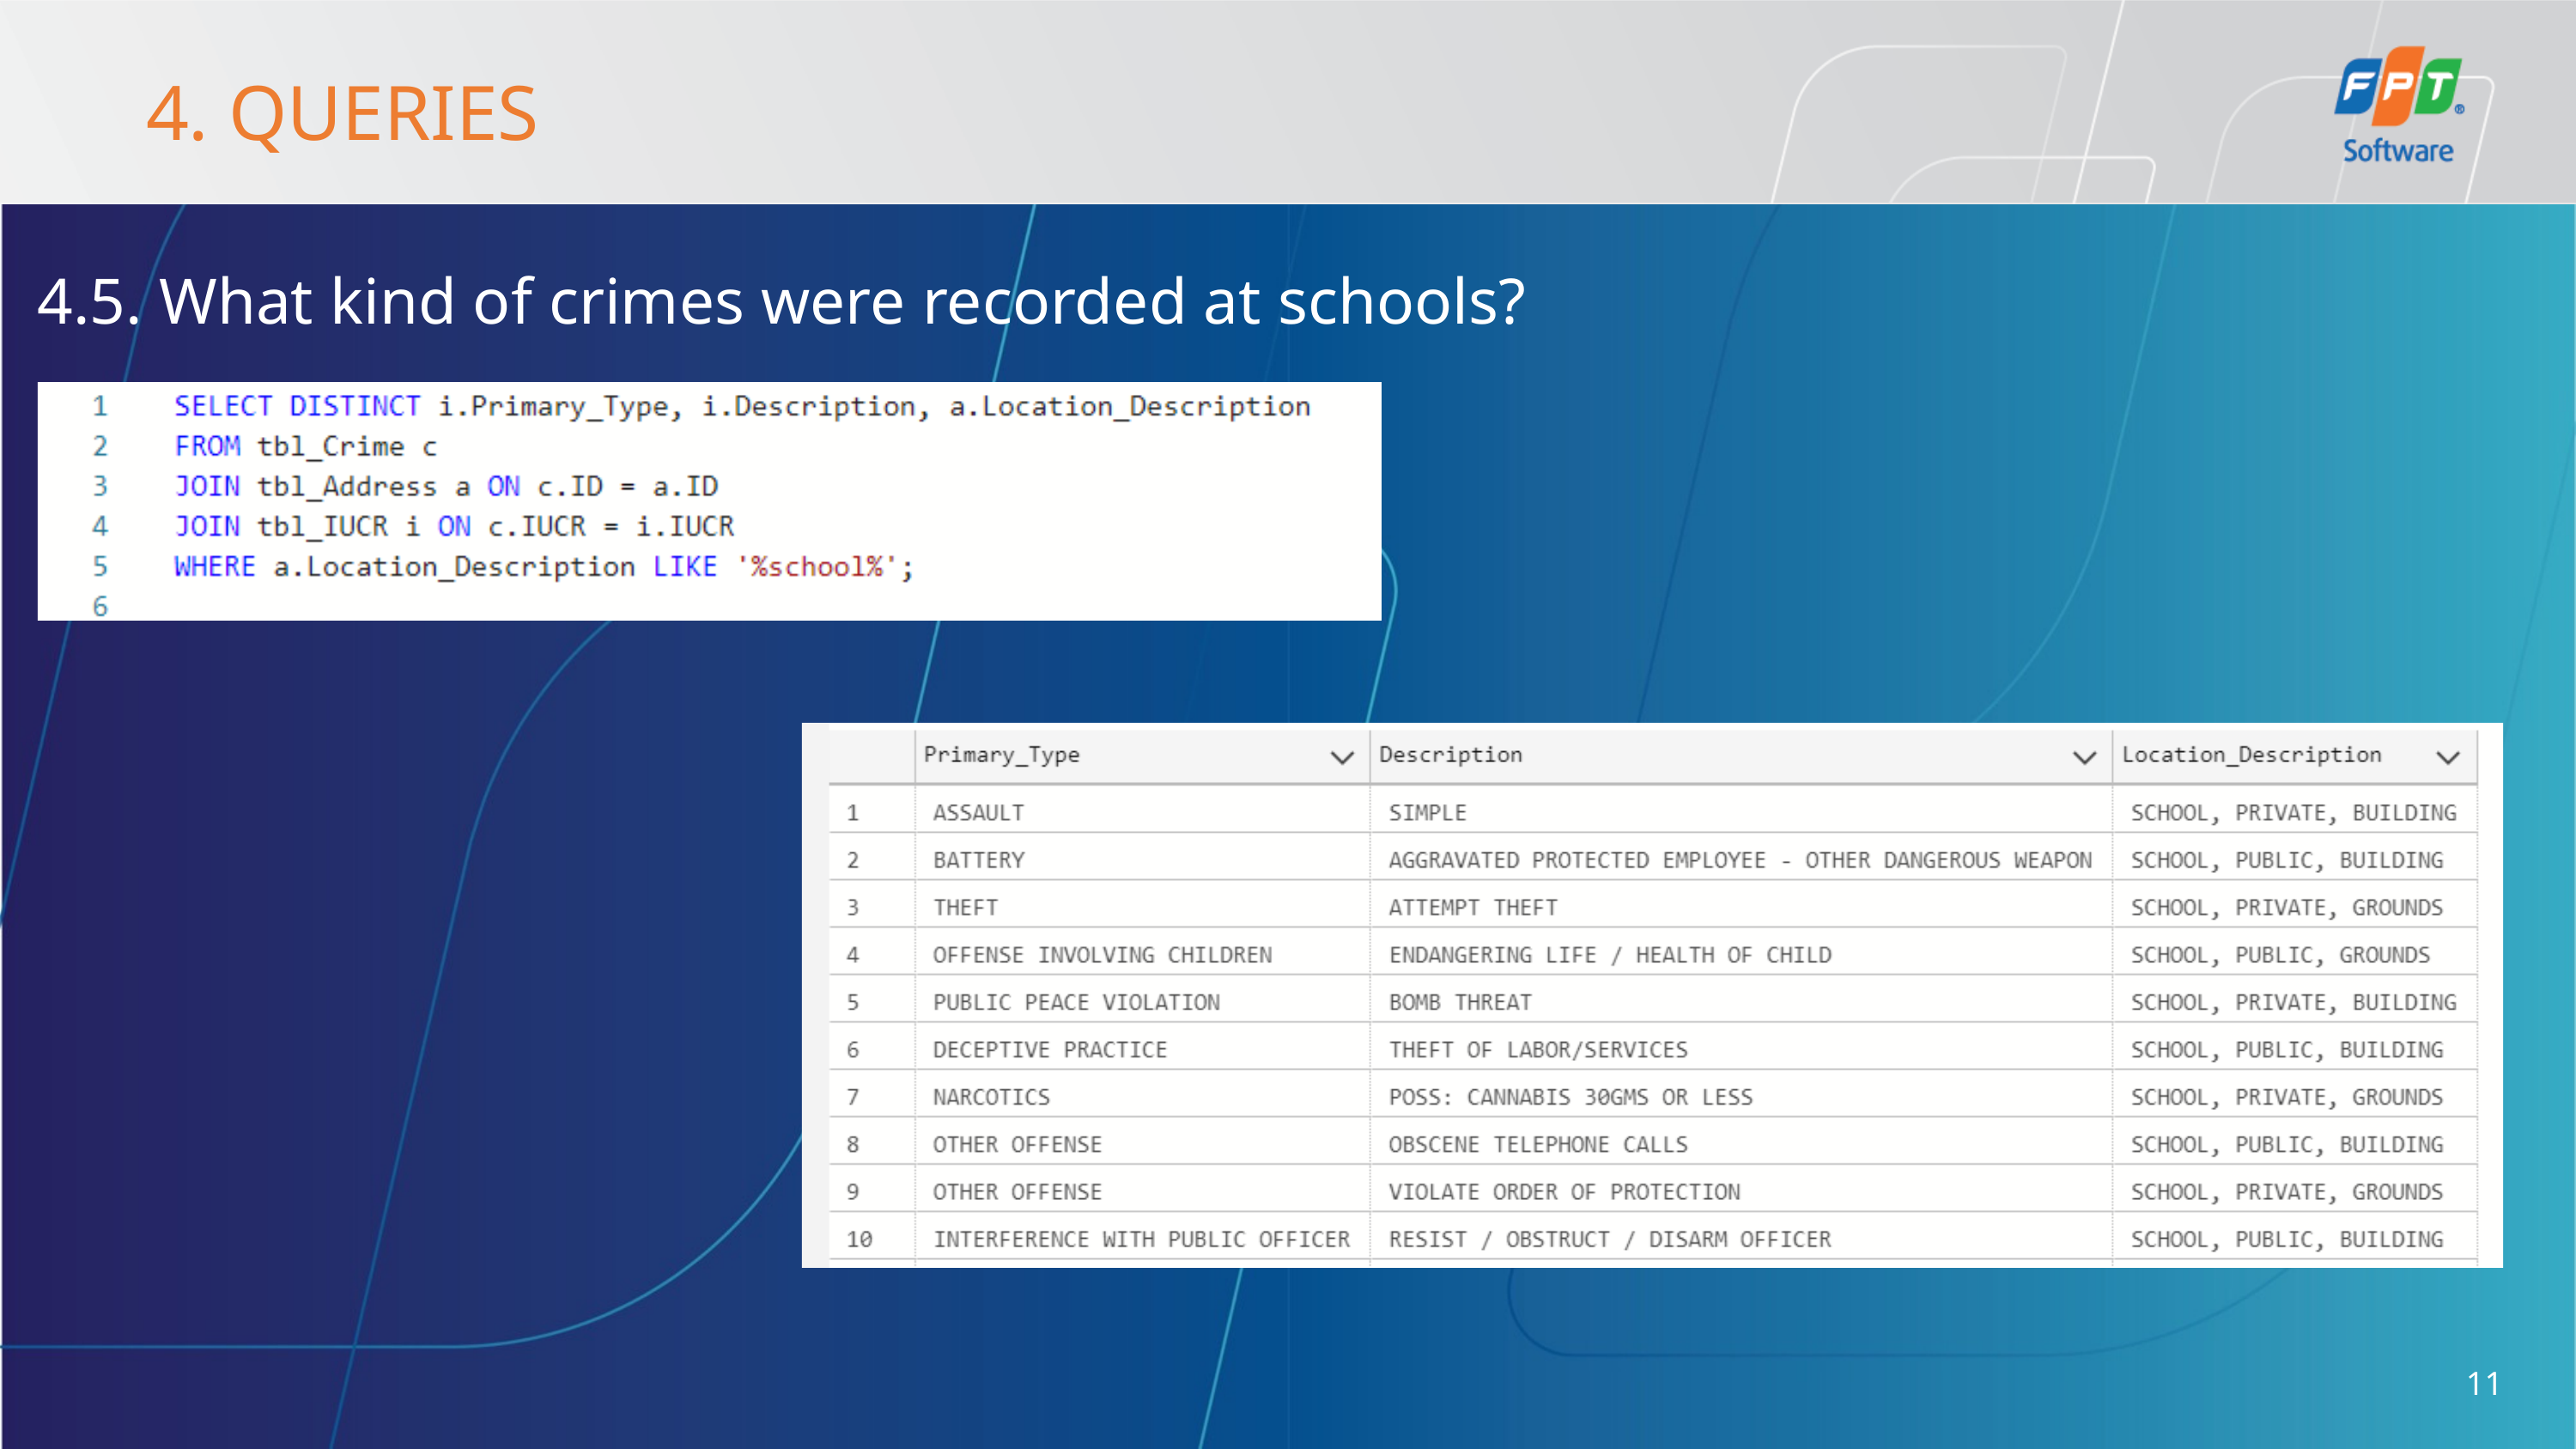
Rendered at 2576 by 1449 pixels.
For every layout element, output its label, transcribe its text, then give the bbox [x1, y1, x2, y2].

text_box 4. QUERIES [146, 65, 2430, 156]
text_box 4.5. What kind of crimes were recorded at schools? [37, 248, 2576, 512]
text_box [801, 723, 2504, 1269]
text_box 11 [2403, 1362, 2504, 1402]
text_box [0, 0, 2576, 204]
text_box [37, 512, 1382, 621]
text_box [0, 204, 2576, 1449]
